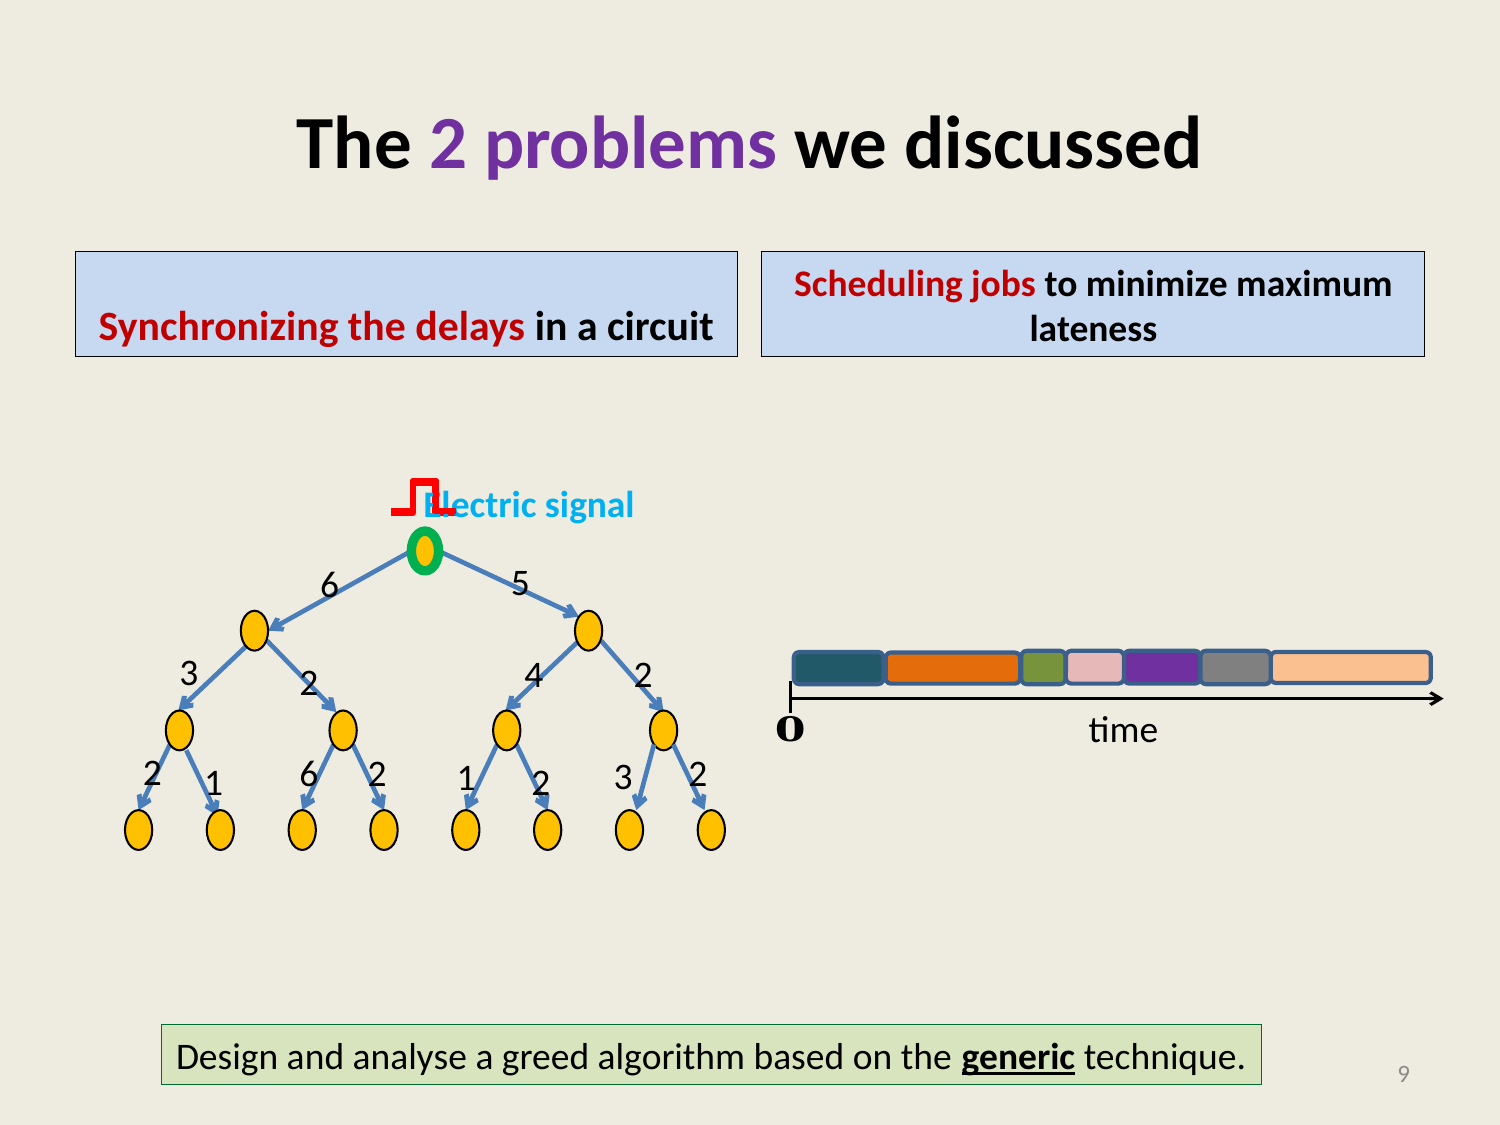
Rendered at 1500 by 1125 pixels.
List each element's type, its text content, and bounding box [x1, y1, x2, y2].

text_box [774, 650, 1444, 751]
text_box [124, 472, 726, 851]
list [75, 356, 738, 1005]
title The 2 problems we discussed [75, 45, 1425, 233]
list Synchronizing the delays in a circuit [75, 251, 738, 356]
text_box Design and analyse a greed algorithm based on the generic technique. [161, 1024, 1262, 1085]
slide_number 9 [1074, 1042, 1425, 1103]
list Scheduling jobs to minimize maximum lateness [761, 251, 1425, 357]
